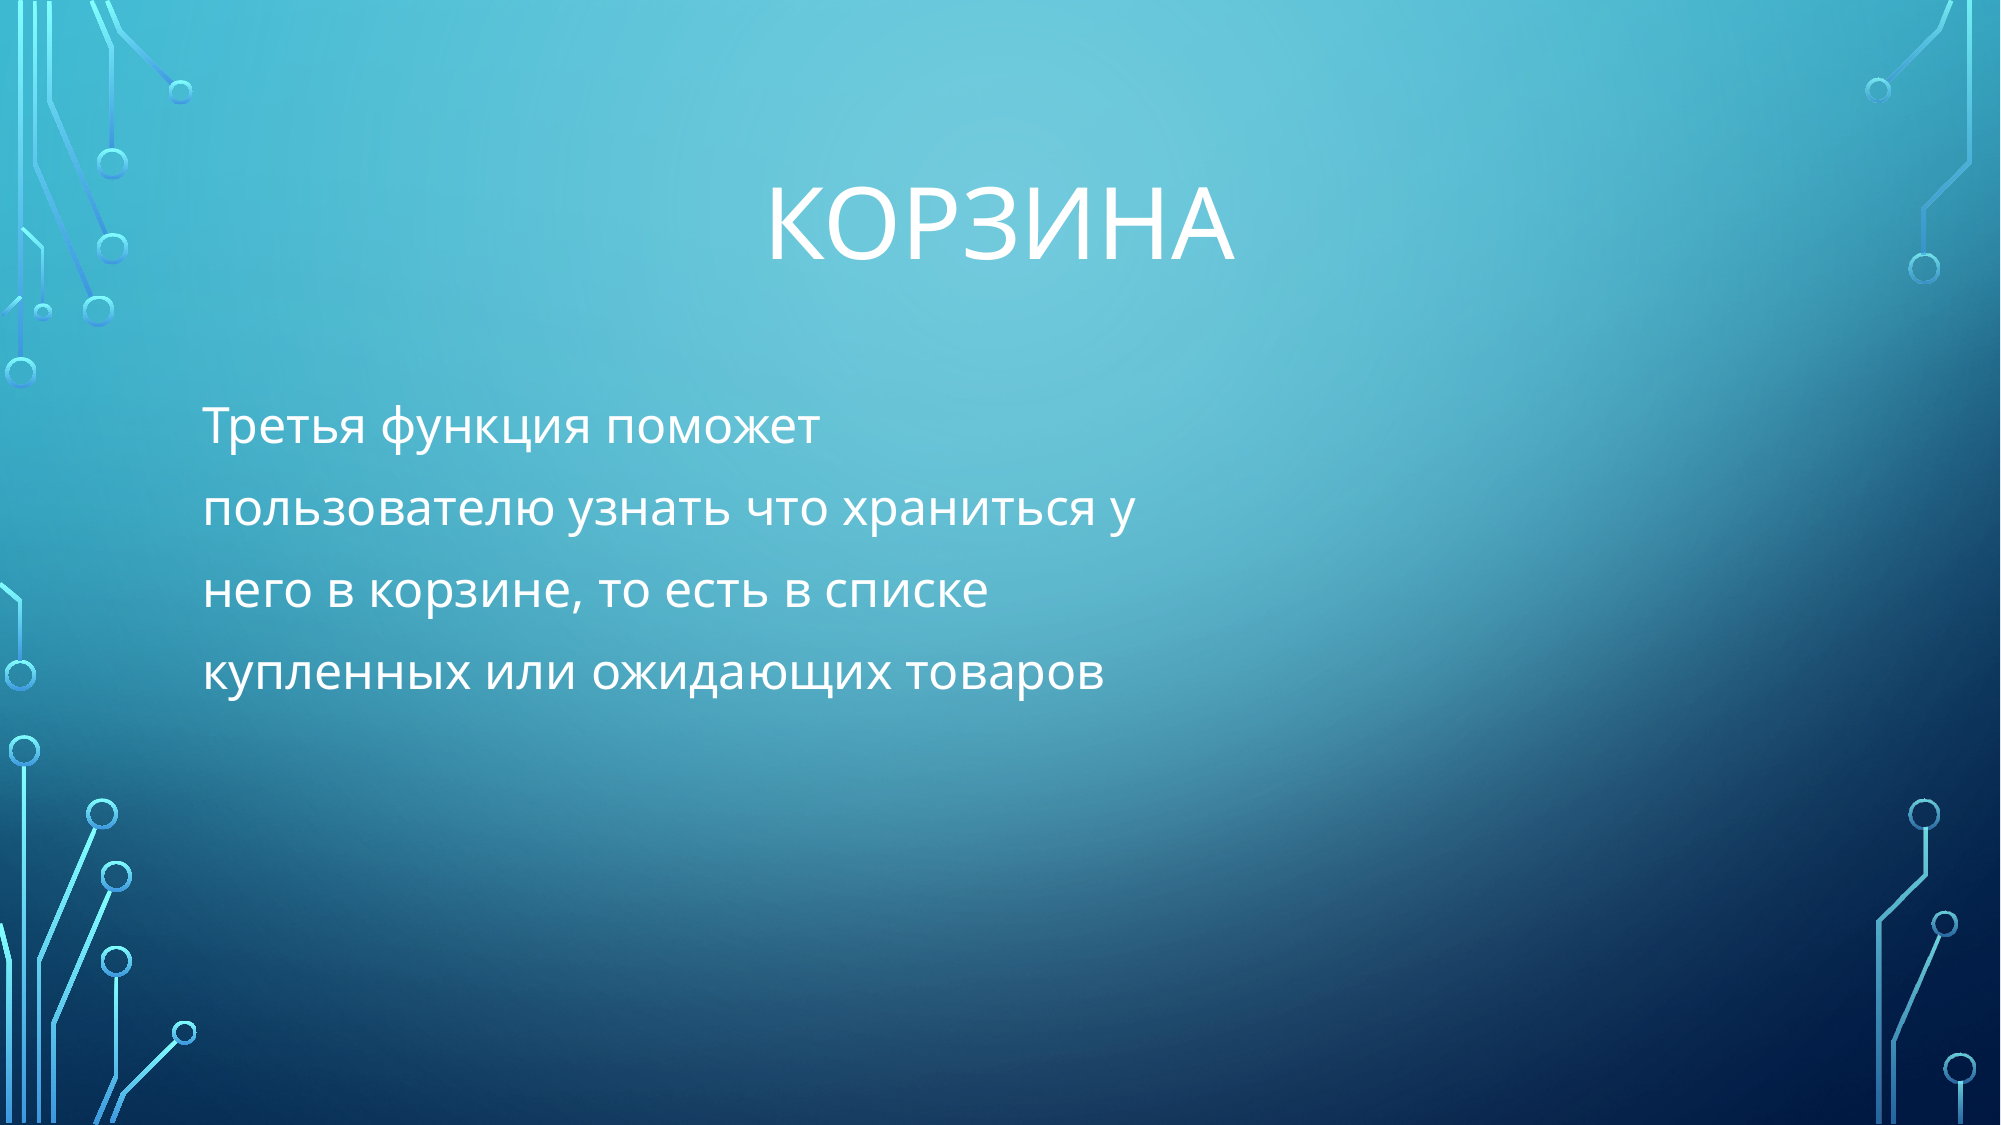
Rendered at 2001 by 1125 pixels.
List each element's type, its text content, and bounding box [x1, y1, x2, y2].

title Корзина [187, 101, 1813, 344]
list Третья функция поможет пользователю узнать что храниться у него в корзине, то есть в списке купленных или ожидающих товаров [187, 369, 1164, 950]
